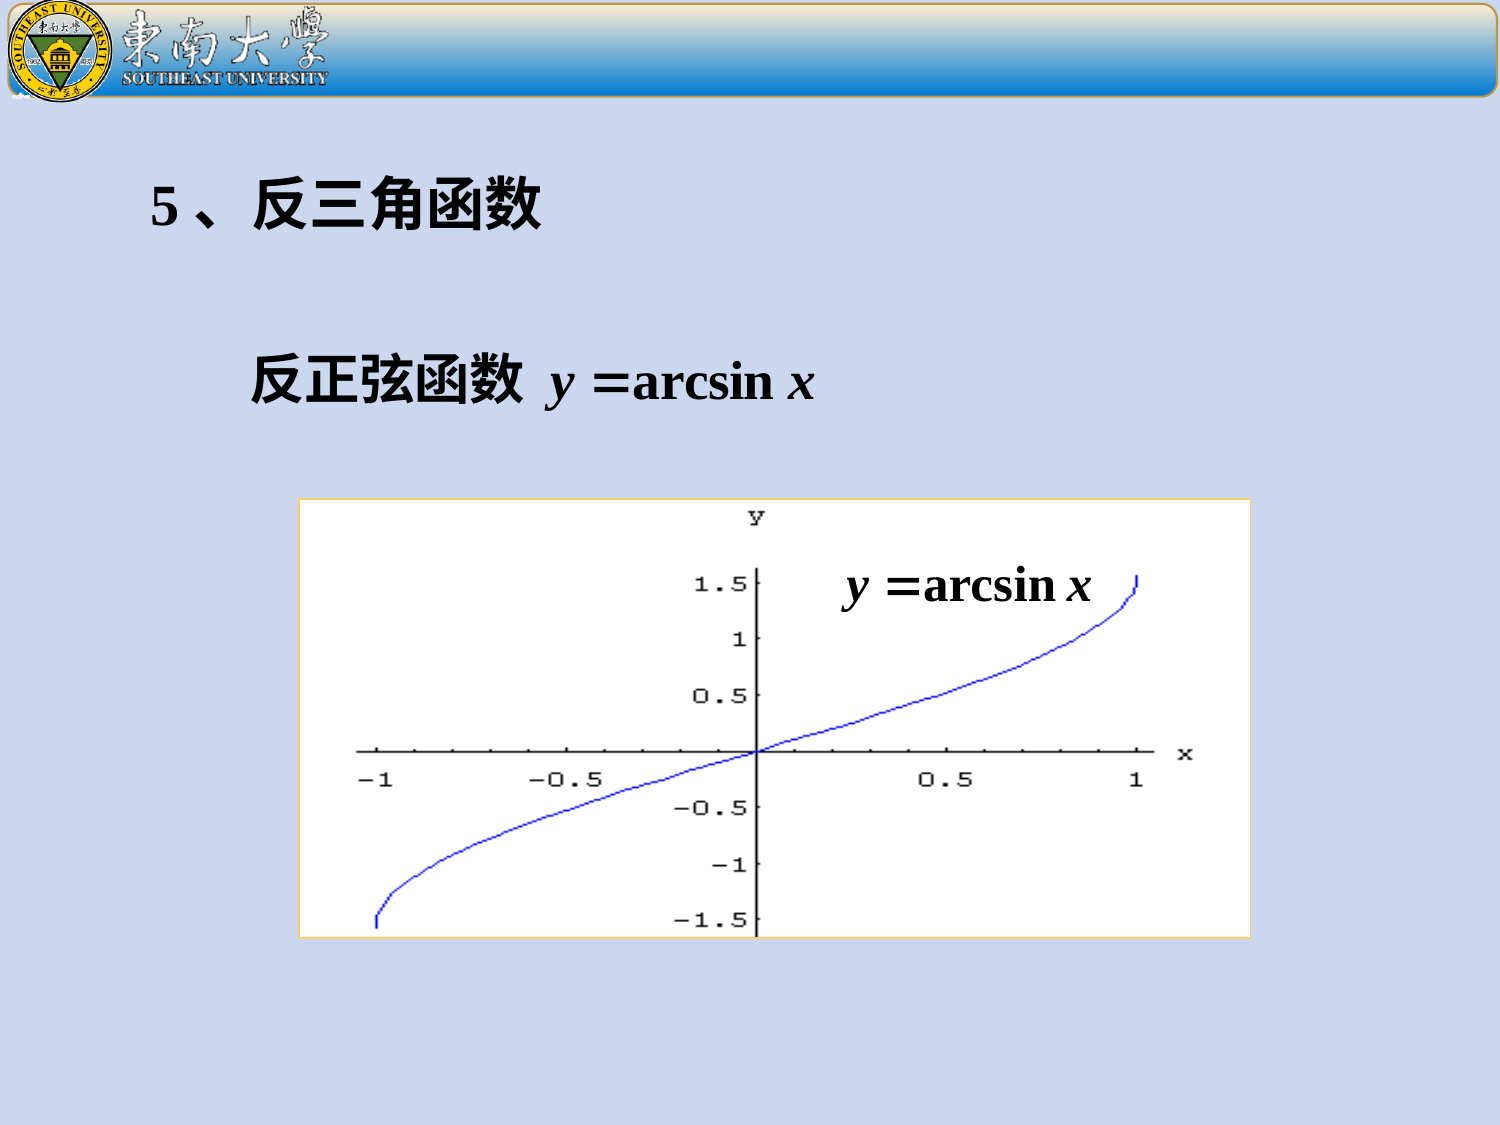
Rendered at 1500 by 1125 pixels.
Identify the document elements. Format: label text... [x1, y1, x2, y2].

picture [299, 499, 1250, 938]
text_box 5、反三角函数 [135, 159, 599, 245]
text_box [249, 349, 831, 417]
picture [117, 0, 338, 103]
picture [7, 0, 113, 103]
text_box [837, 562, 1096, 617]
